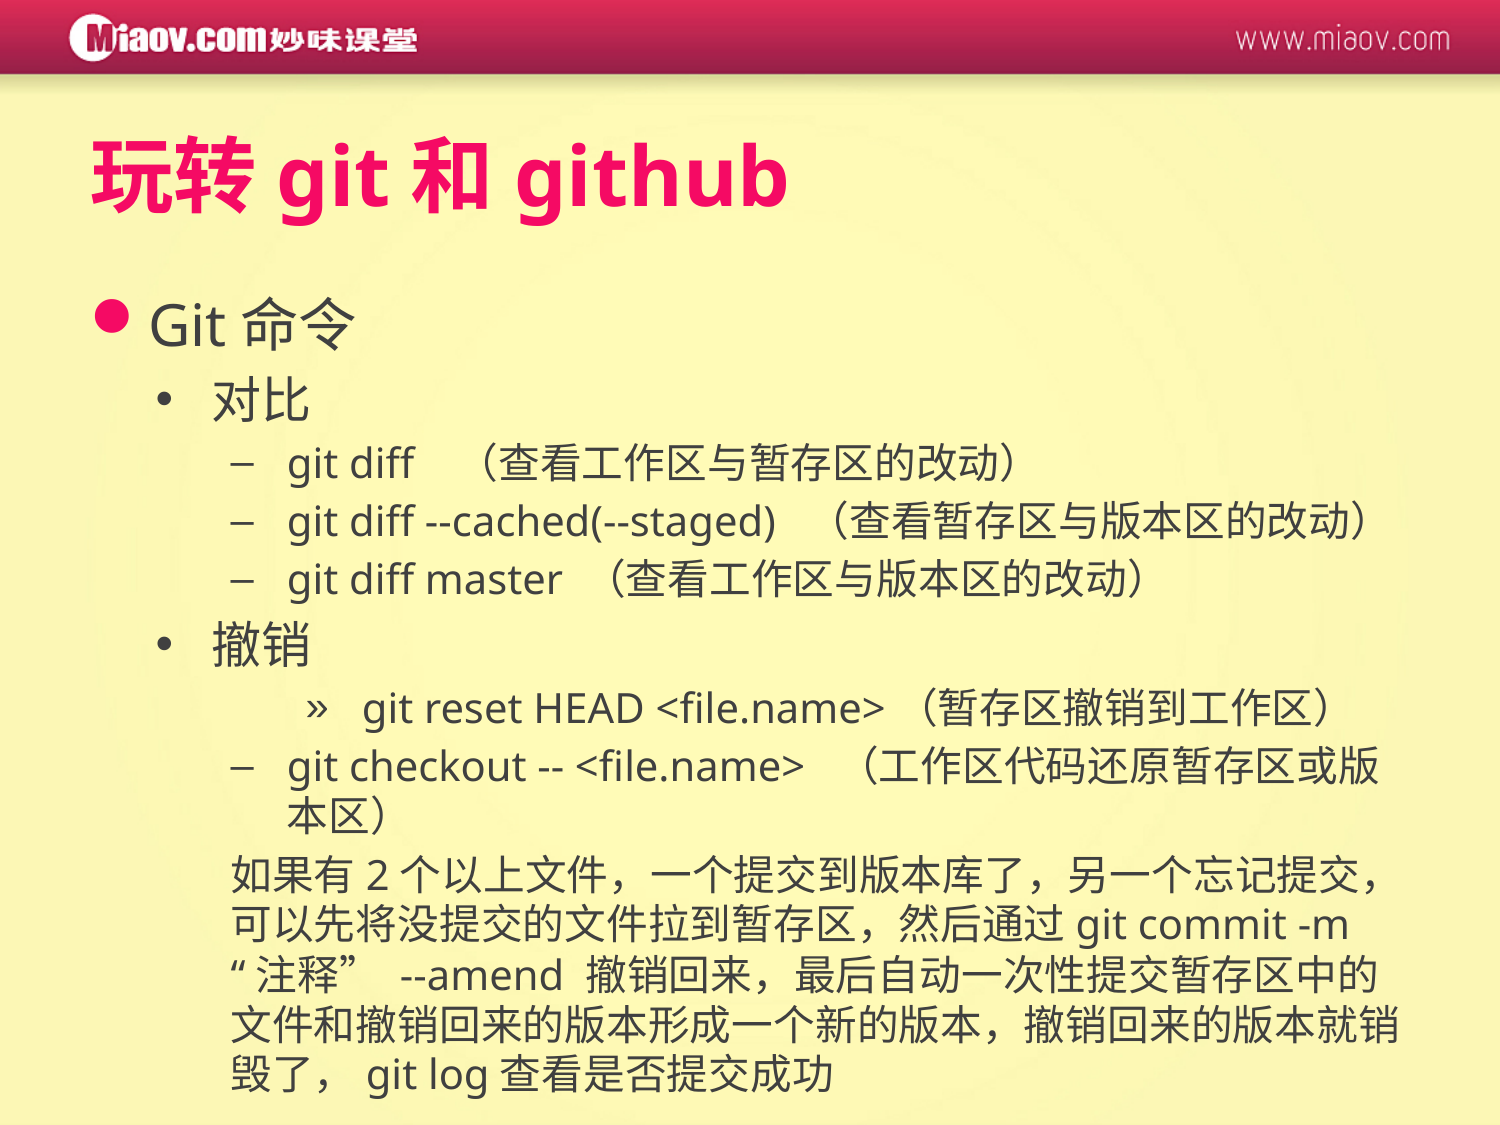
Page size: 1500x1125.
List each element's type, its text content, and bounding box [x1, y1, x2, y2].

list Git命令 对比 git diff （查看工作区与暂存区的改动） git diff --cached(--staged) （查看暂存区与版本区的改动） git diff master （查看工作区与版本区的改动） 撤销 git reset HEAD <file.name>（暂存区撤销到工作区） git checkout -- <file.name> （工作区代码还原暂存区或版本区） 如果有2个以上文件，一个提交到版本库了，另一个忘记提交，可以先将没提交的文件拉到暂存区，然后通过git commit -m “注释” --amend 撤销回来，最后自动一次性提交暂存区中的文件和撤销回来的版本形成一个新的版本，撤销回来的版本就销毁了，git log查看是否提交成功 [74, 280, 1426, 1024]
title 玩转git和github [74, 79, 1426, 268]
picture [0, 0, 1500, 1125]
